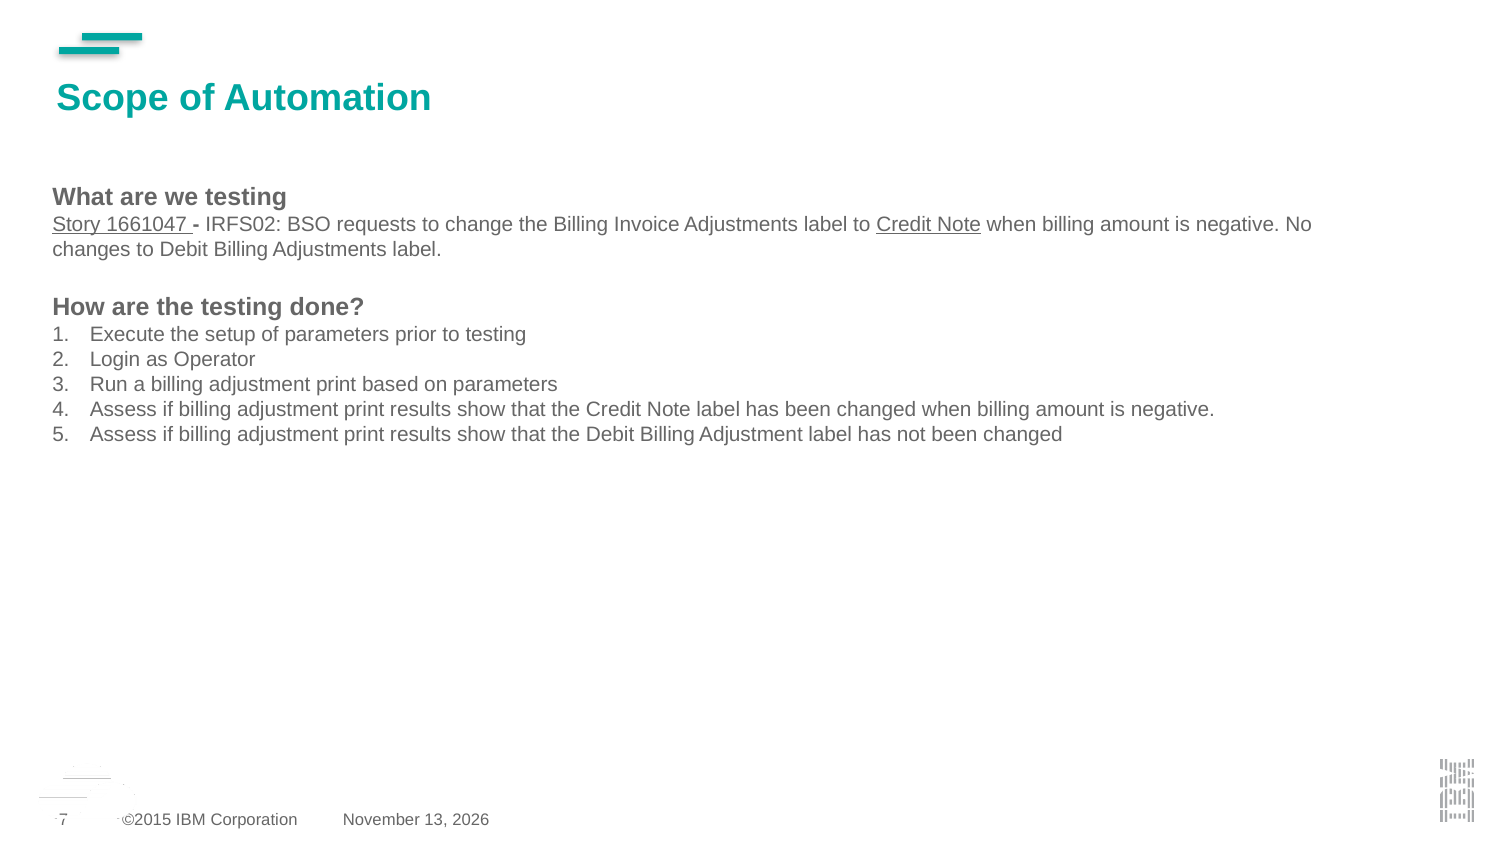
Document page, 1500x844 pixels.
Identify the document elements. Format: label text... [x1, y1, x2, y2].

text_box What are we testing Story 1661047 - IRFS02: BSO requests to change the Billing Invoice Adjustments label to Credit Note when billing amount is negative. No changes to Debit Billing Adjustments label. How are the testing done? Execute the setup of parameters prior to testing Login as Operator Run a billing adjustment print based on parameters Assess if billing adjustment print results show that the Credit Note label has been changed when billing amount is negative. Assess if billing adjustment print results show that the Debit Billing Adjustment label has not been changed [37, 173, 1411, 503]
list Scope of Automation [56, 72, 1332, 164]
picture [38, 763, 137, 819]
picture [1440, 759, 1474, 822]
